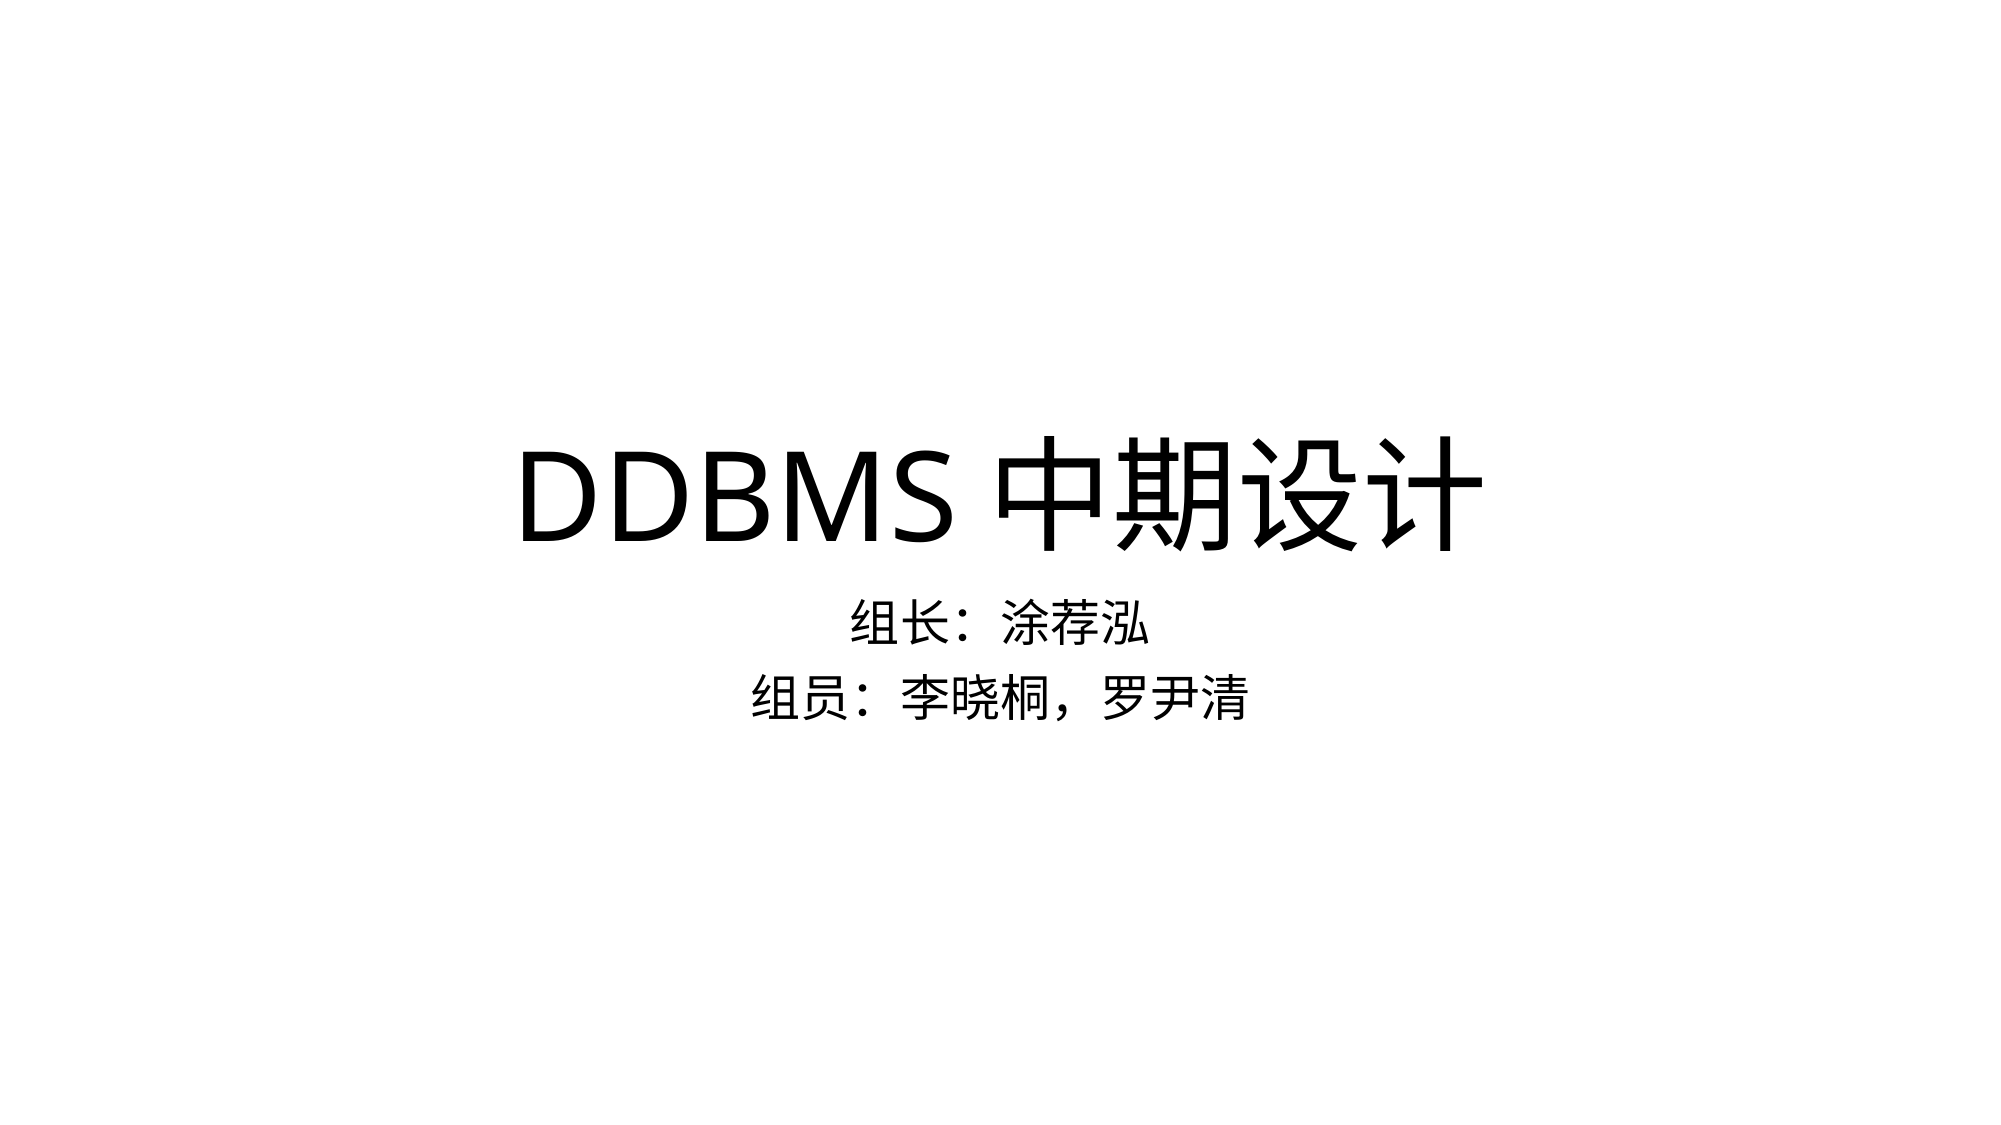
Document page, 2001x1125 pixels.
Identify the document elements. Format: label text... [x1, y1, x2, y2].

title DDBMS中期设计 [249, 184, 1750, 576]
subtitle 组长：涂荐泓 组员：李晓桐，罗尹清 [249, 590, 1750, 863]
